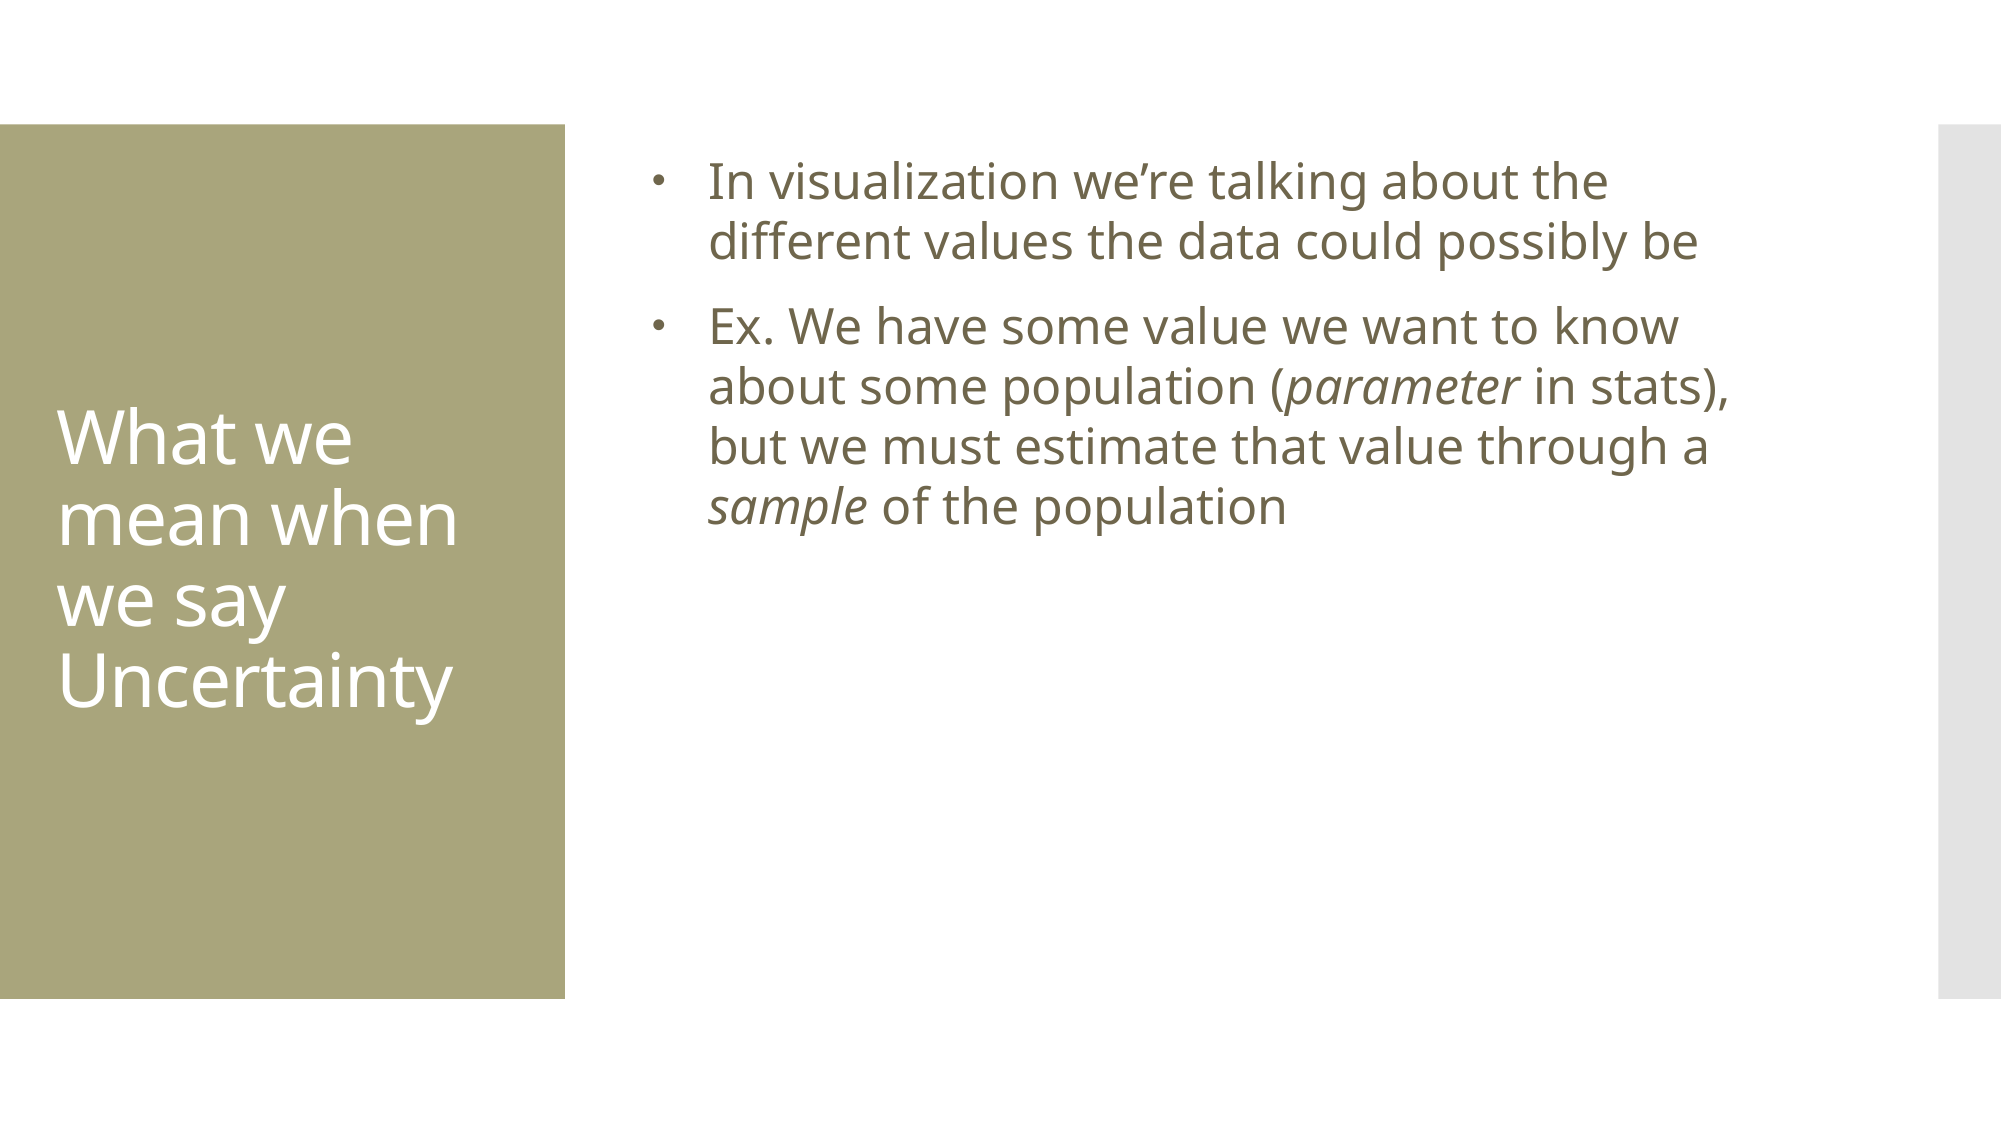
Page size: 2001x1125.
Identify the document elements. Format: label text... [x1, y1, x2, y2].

list In visualization we’re talking about the different values the data could possibly be Ex. We have some value we want to know about some population (parameter in stats), but we must estimate that value through a sample of the population [634, 141, 1835, 982]
title What we mean when we say Uncertainty [41, 184, 525, 940]
